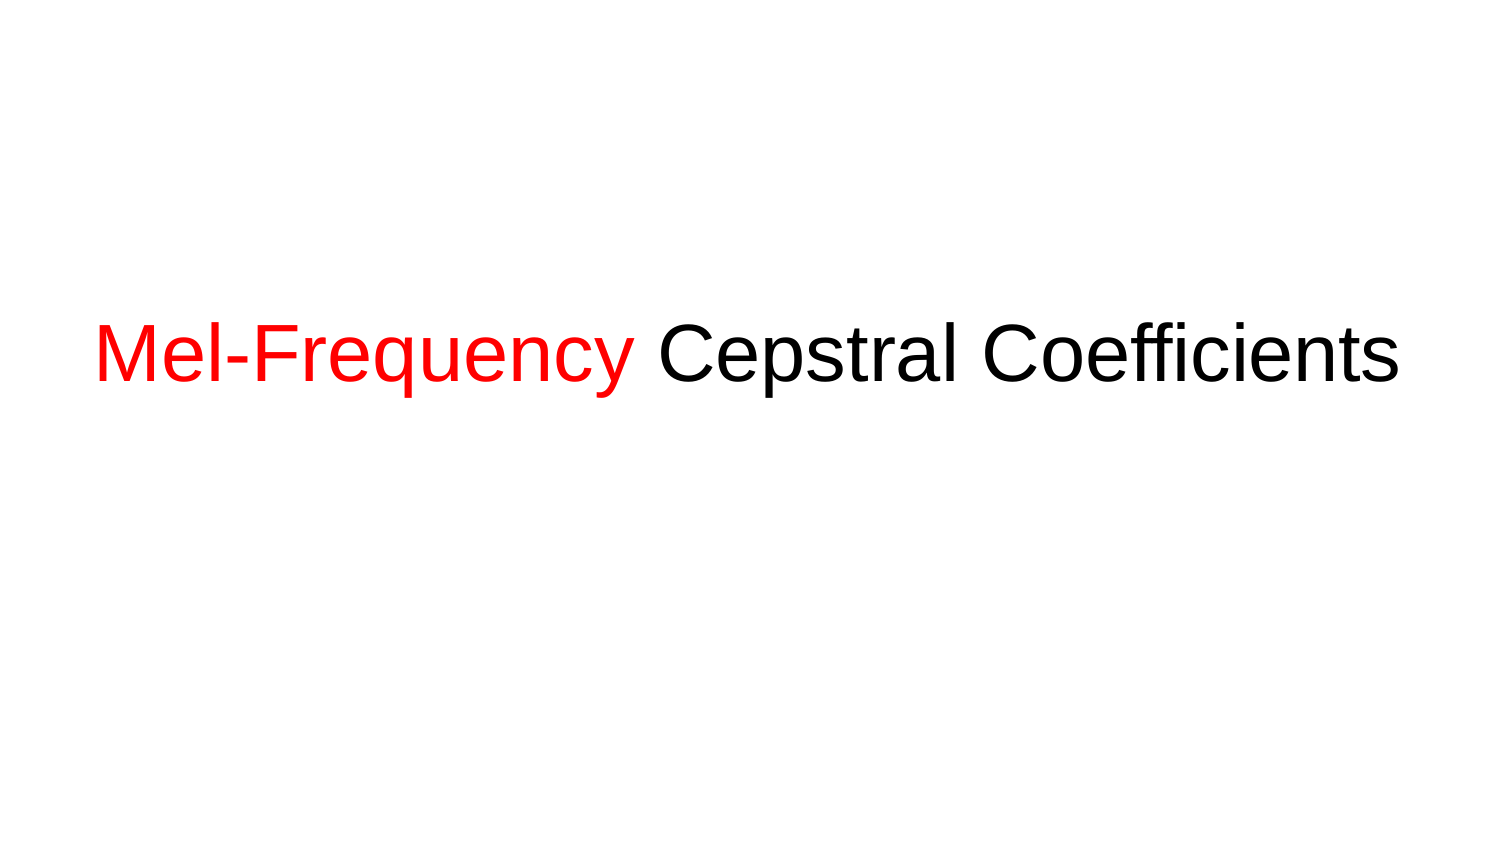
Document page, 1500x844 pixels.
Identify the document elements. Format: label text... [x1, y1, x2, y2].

title Mel-Frequency Cepstral Coefficients [91, 298, 1408, 442]
